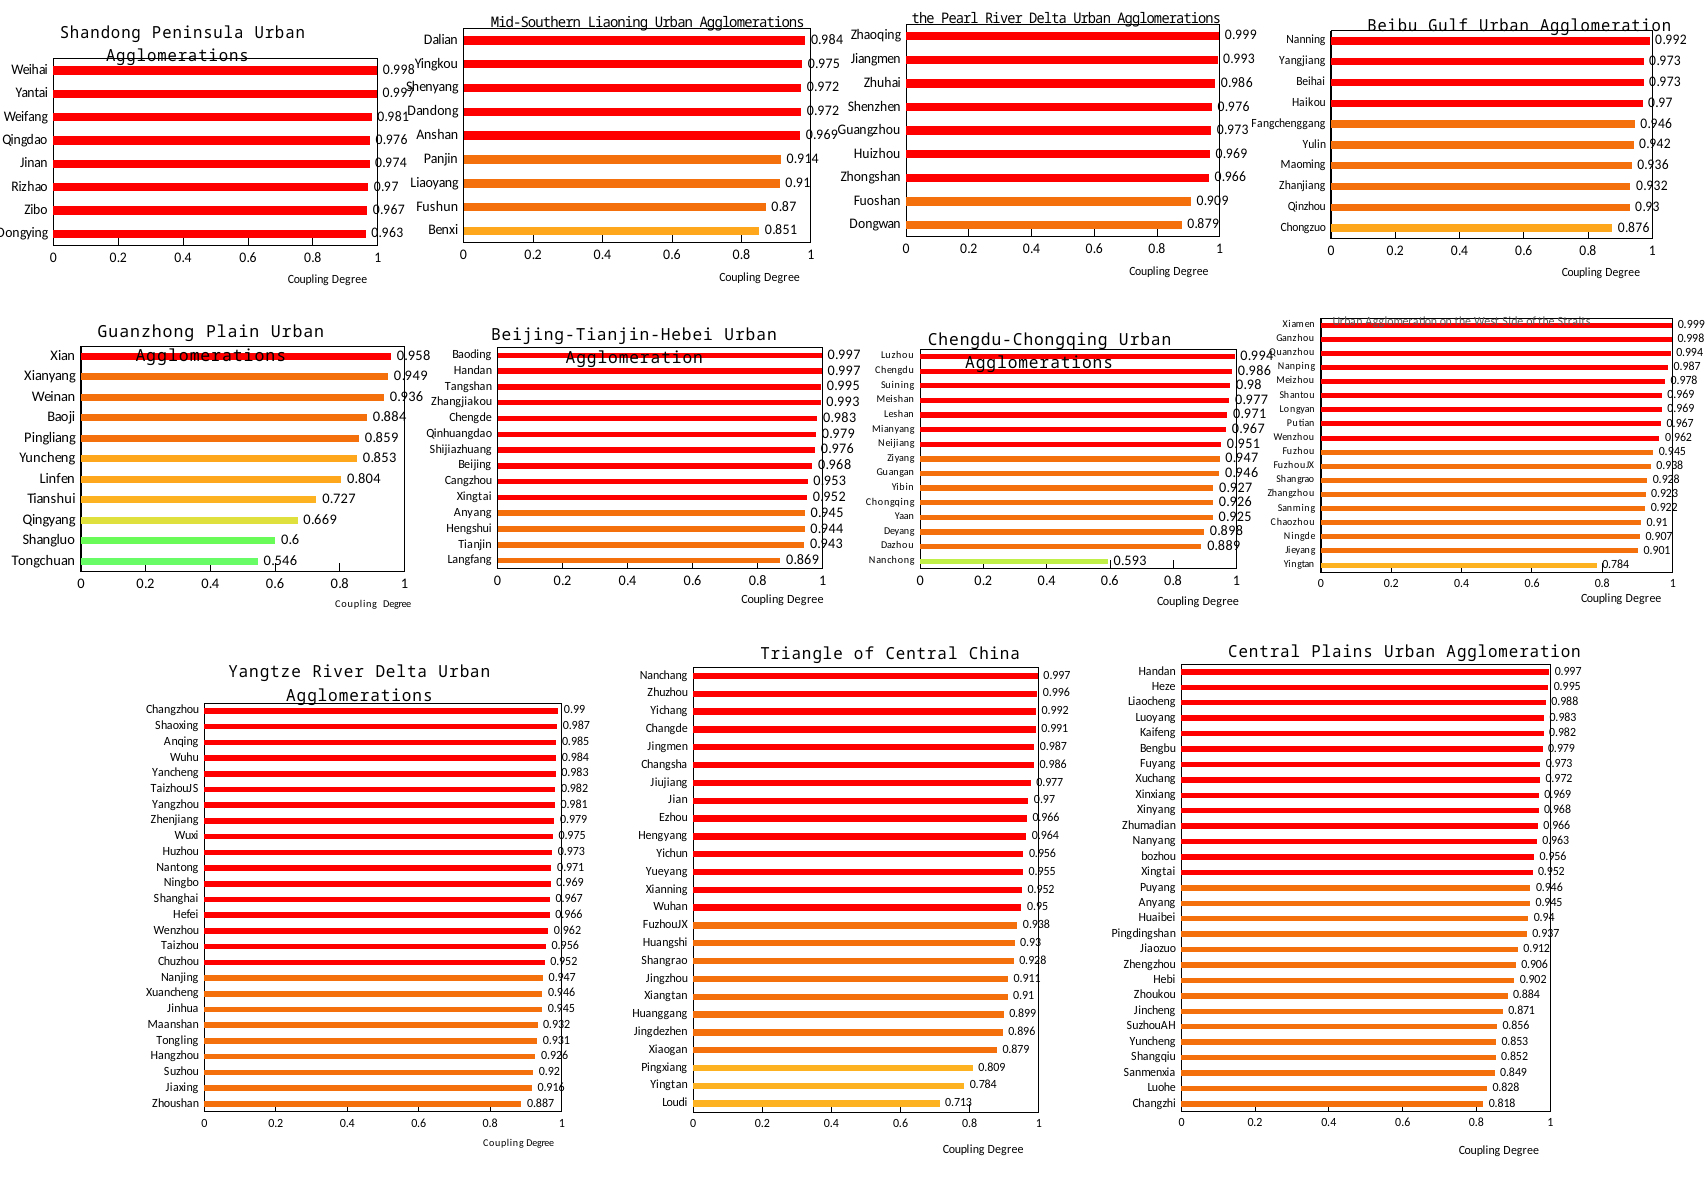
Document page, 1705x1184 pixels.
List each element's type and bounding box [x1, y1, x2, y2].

chart [0, 0, 1705, 1184]
